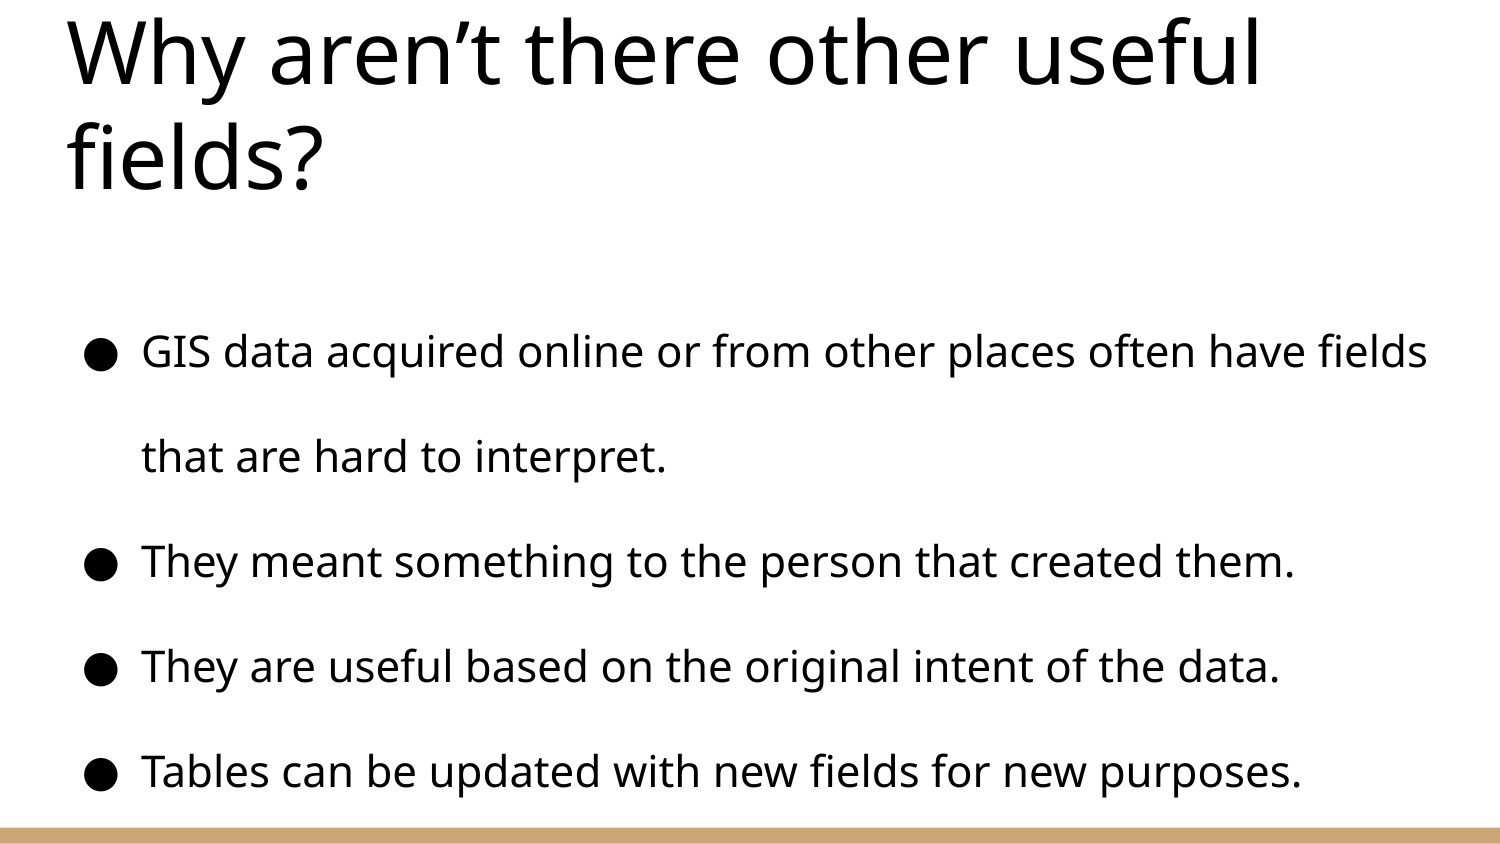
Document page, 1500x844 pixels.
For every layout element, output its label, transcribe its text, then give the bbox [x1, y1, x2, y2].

list GIS data acquired online or from other places often have fields that are hard to interpret. They meant something to the person that created them. They are useful based on the original intent of the data. Tables can be updated with new fields for new purposes. [51, 256, 1449, 799]
title What are those user-defined fields? Why aren’t there other useful fields? [51, 85, 1469, 223]
